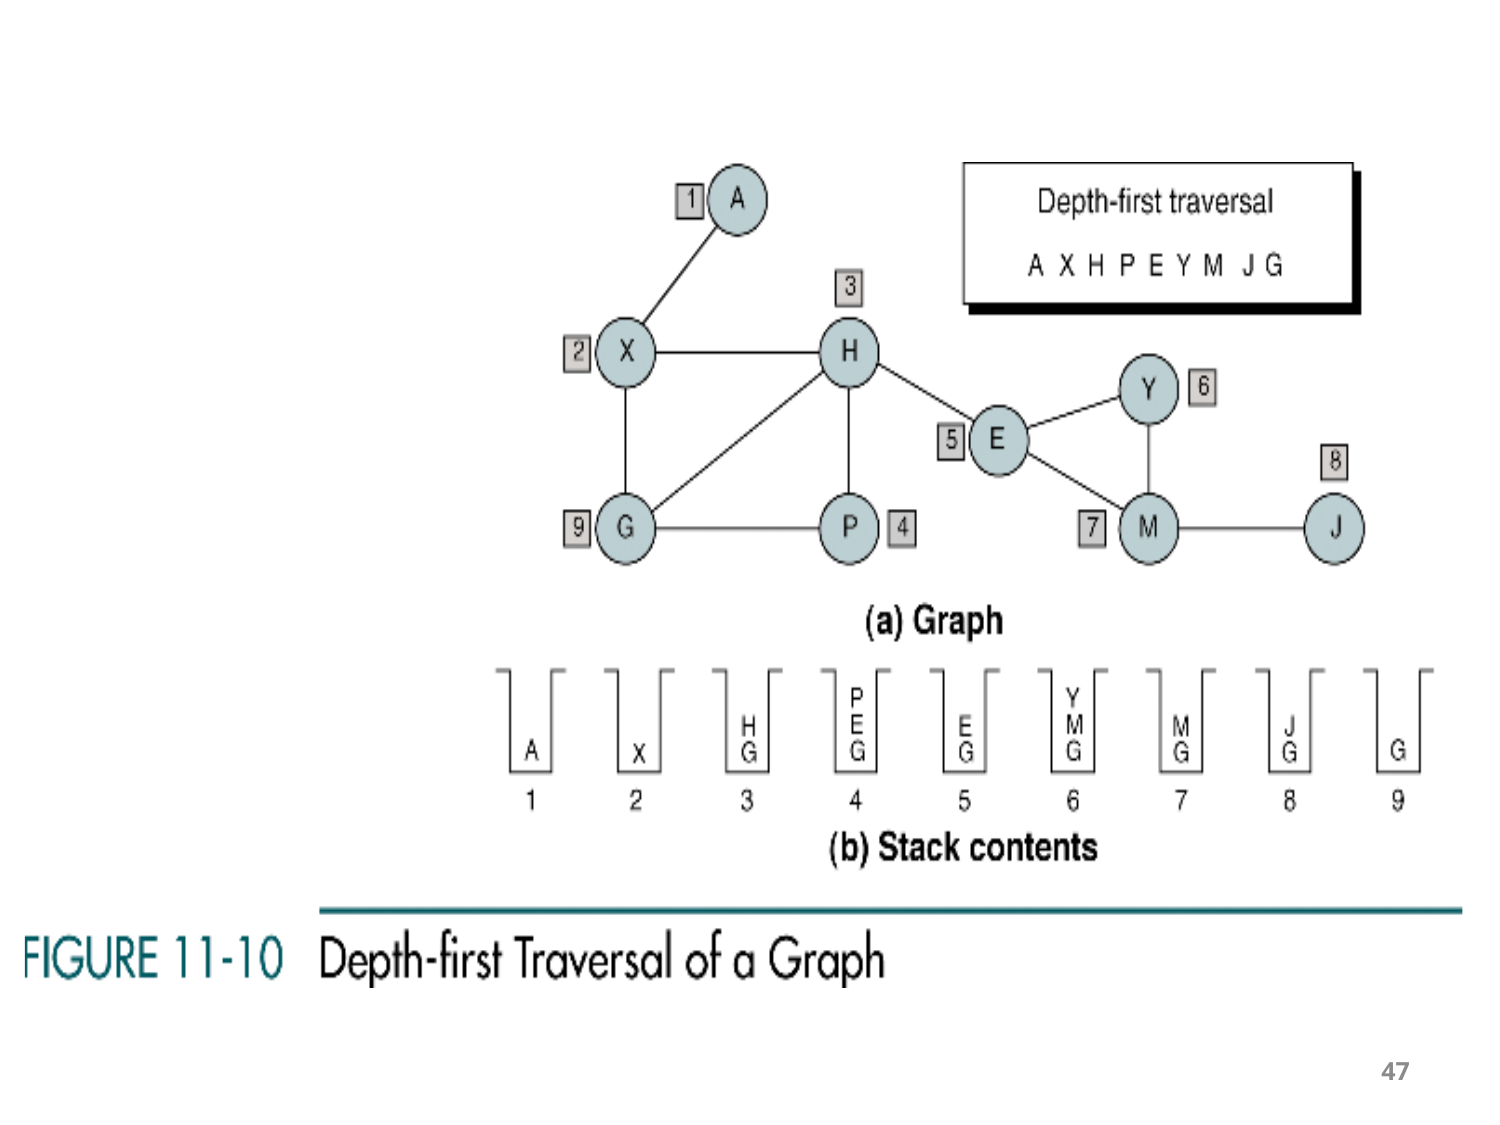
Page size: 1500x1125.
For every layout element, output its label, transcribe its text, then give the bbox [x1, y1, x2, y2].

picture [24, 162, 1463, 988]
slide_number 47 [1074, 1042, 1425, 1103]
